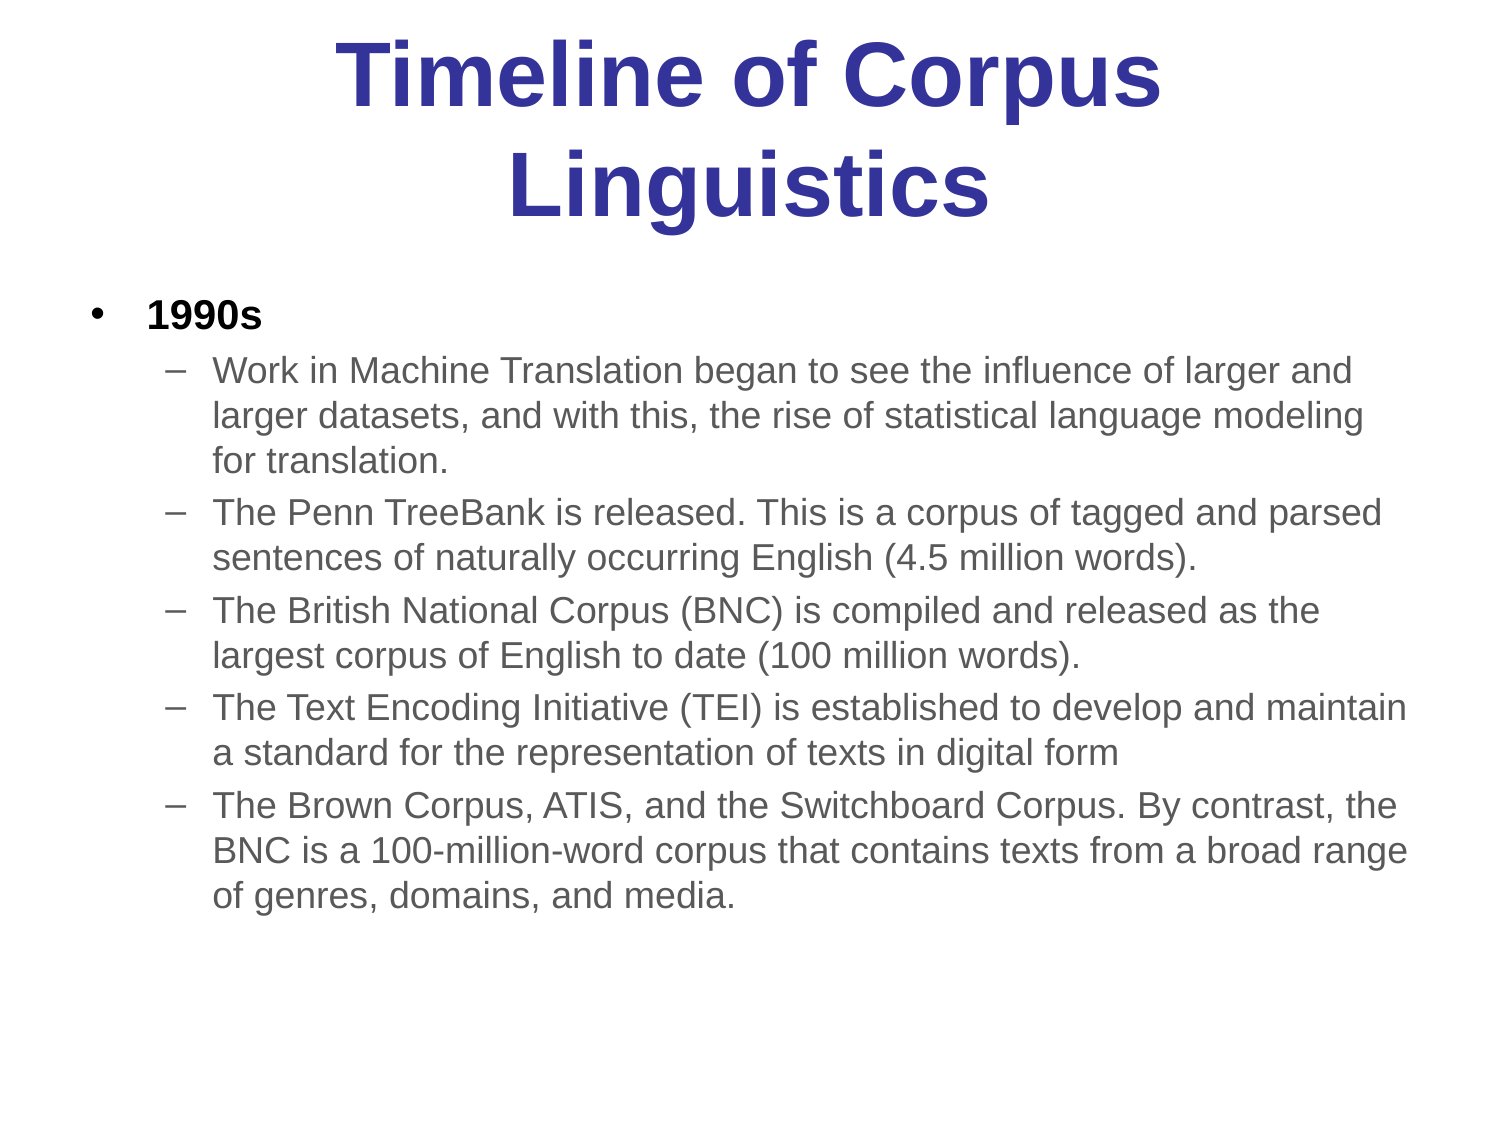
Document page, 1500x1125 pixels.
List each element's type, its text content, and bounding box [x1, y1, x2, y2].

list 1990s Work in Machine Translation began to see the influence of larger and larger datasets, and with this, the rise of statistical language modeling for translation. The Penn TreeBank is released. This is a corpus of tagged and parsed sentences of naturally occurring English (4.5 million words). The British National Corpus (BNC) is compiled and released as the largest corpus of English to date (100 million words). The Text Encoding Initiative (TEI) is established to develop and maintain a standard for the representation of texts in digital form The Brown Corpus, ATIS, and the Switchboard Corpus. By contrast, the BNC is a 100-million-word corpus that contains texts from a broad range of genres, domains, and media. [75, 280, 1426, 1024]
title Timeline of Corpus Linguistics [75, 30, 1425, 219]
